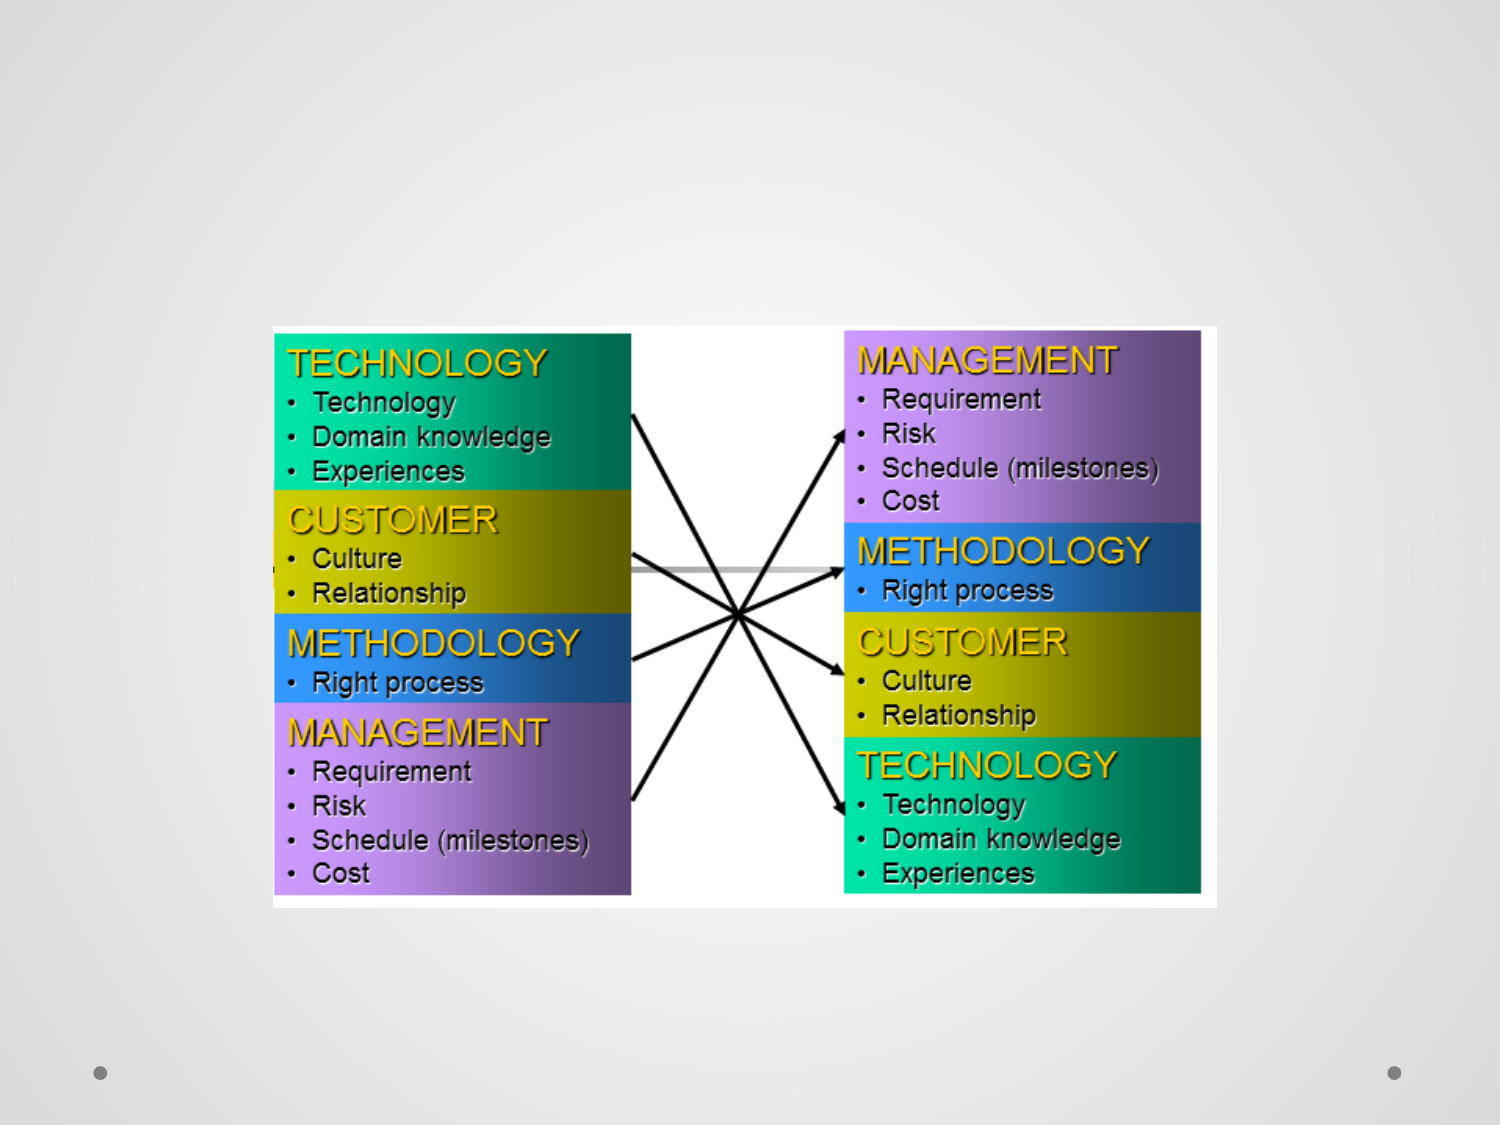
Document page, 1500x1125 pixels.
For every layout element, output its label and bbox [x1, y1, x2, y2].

picture [273, 326, 1217, 908]
